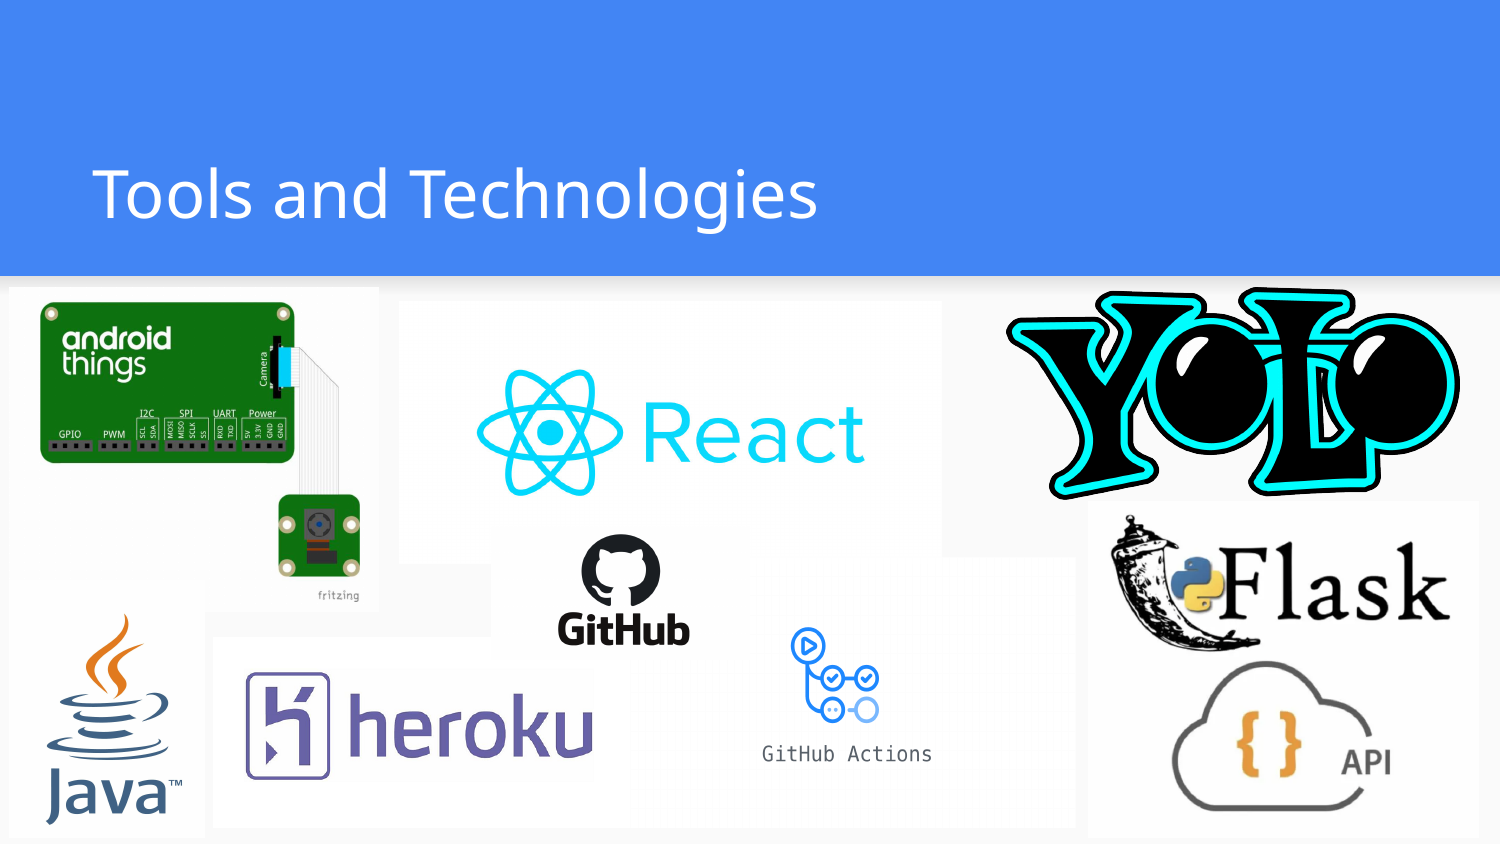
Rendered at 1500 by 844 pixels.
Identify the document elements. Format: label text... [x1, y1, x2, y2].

picture [1005, 287, 1480, 838]
picture [212, 301, 1076, 829]
picture [8, 287, 380, 838]
title Tools and Technologies [77, 121, 1427, 248]
